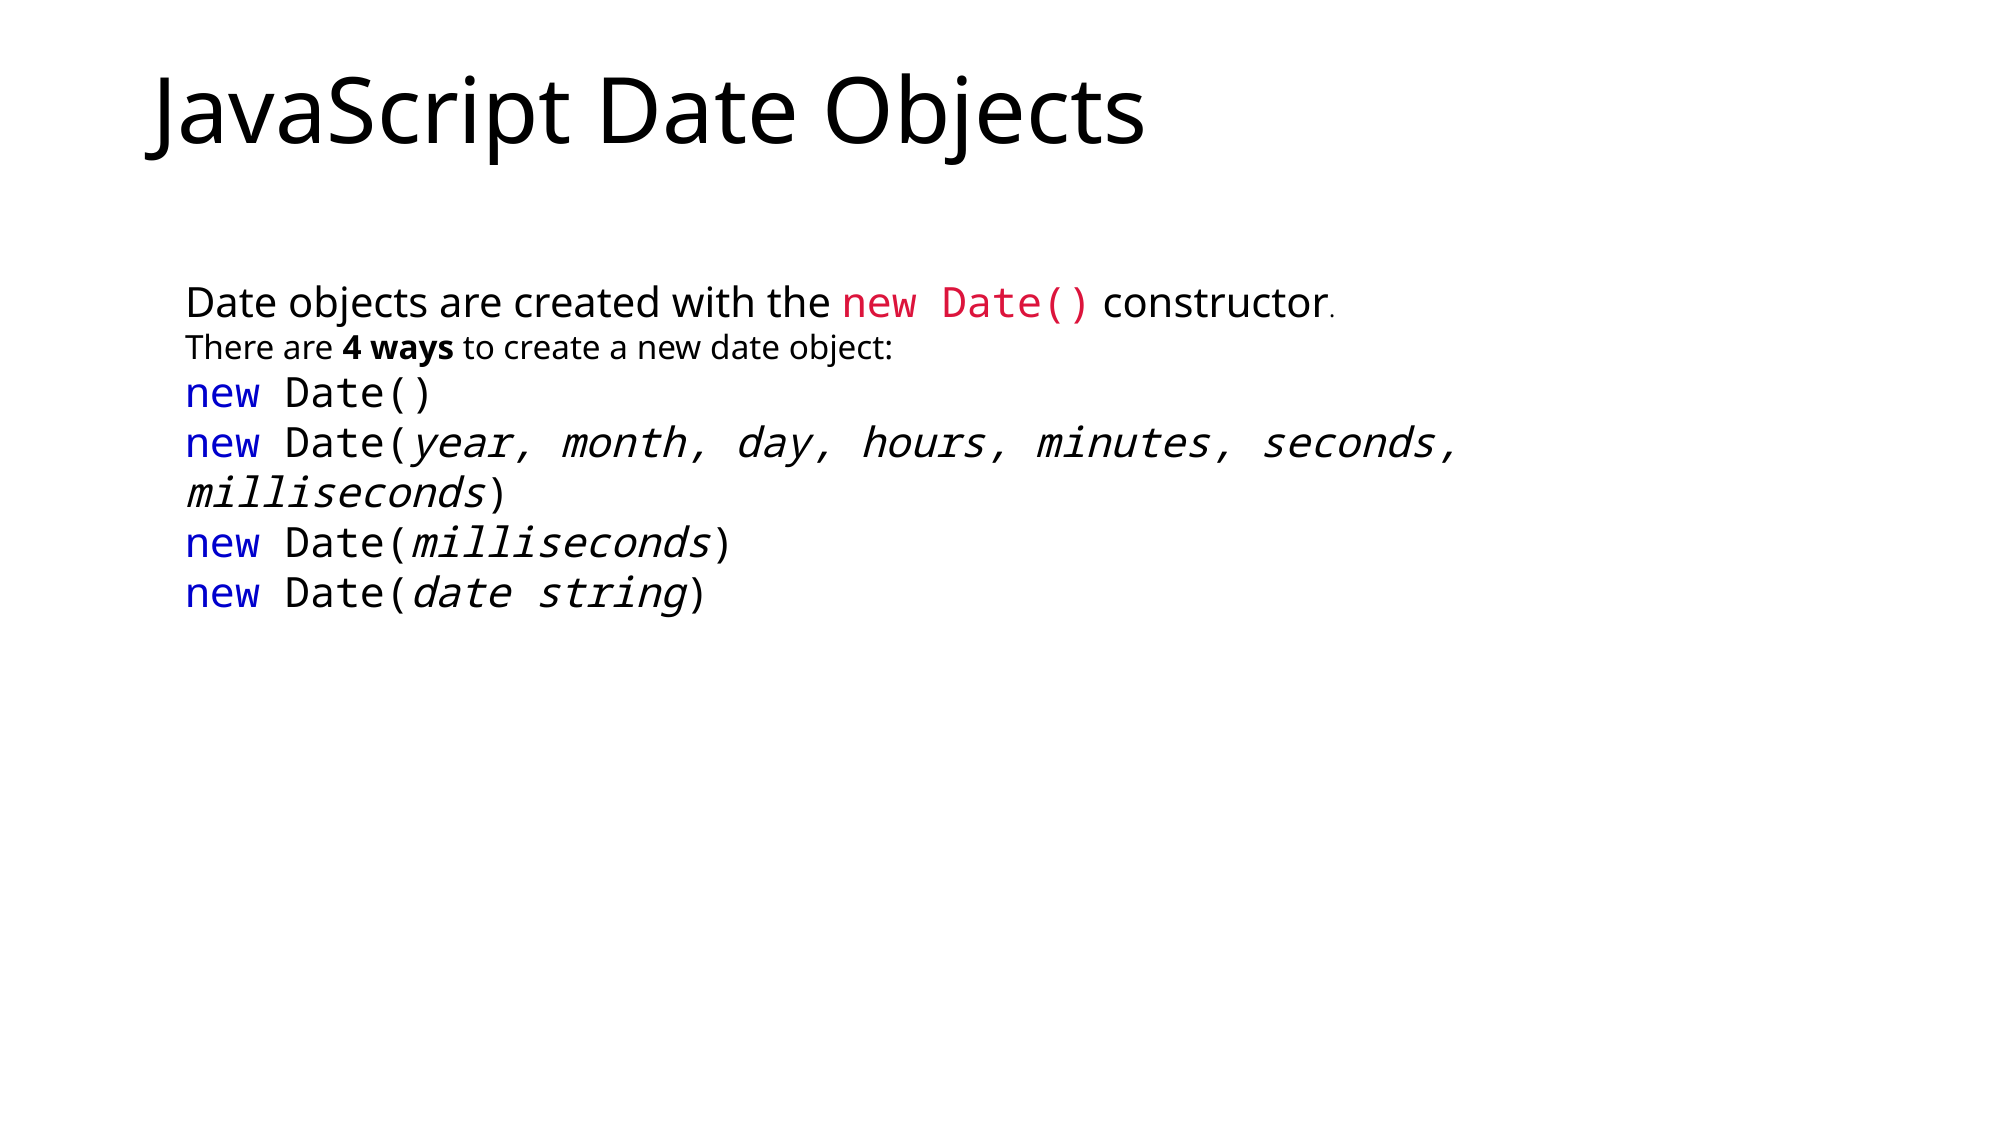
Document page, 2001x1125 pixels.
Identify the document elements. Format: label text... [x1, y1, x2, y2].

list Date objects are created with the new Date() constructor. There are 4 ways to create a new date object: new Date() new Date(year, month, day, hours, minutes, seconds, milliseconds) new Date(milliseconds) new Date(date string) [169, 119, 1705, 773]
title JavaScript Date Objects [137, 59, 1863, 278]
